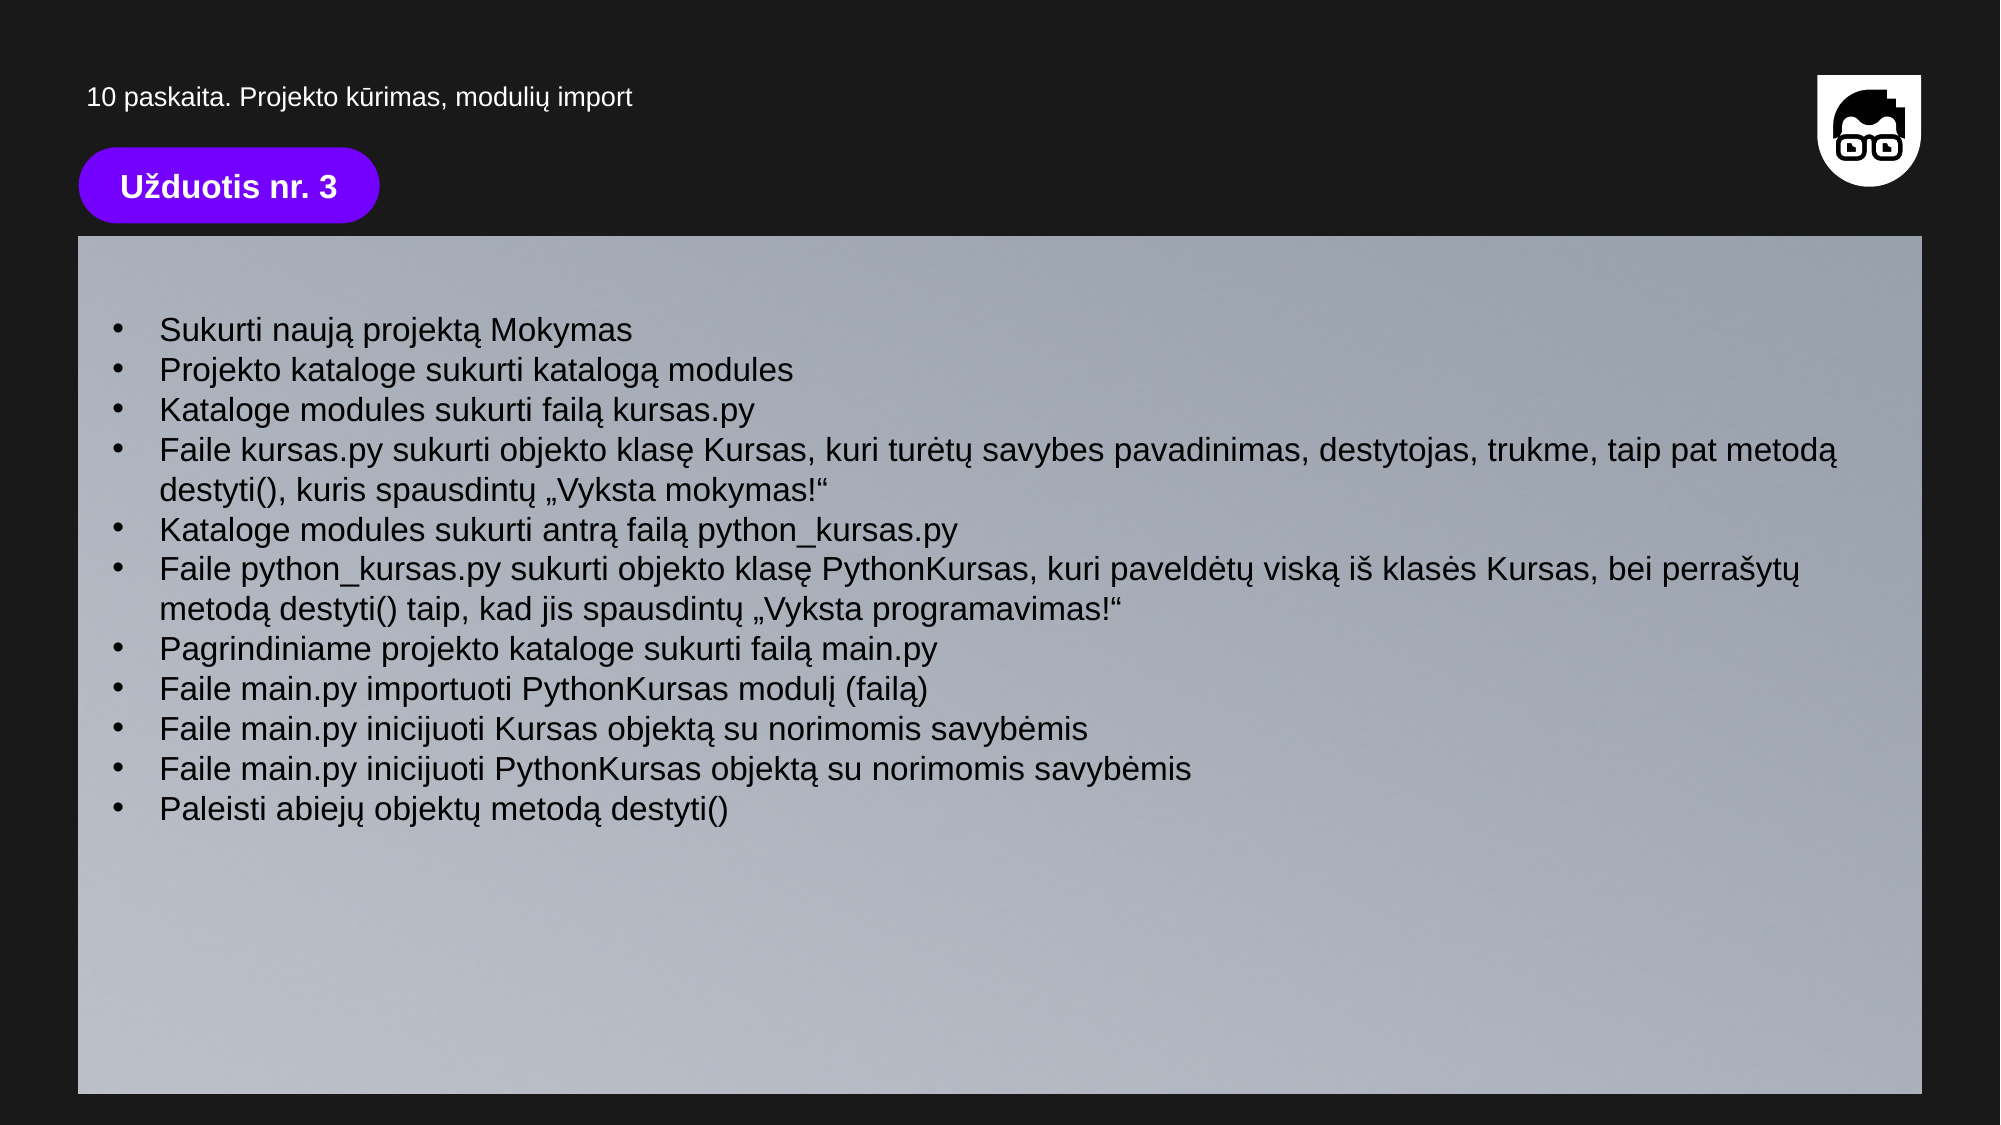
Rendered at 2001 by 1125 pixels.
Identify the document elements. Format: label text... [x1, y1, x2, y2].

text_box 10 paskaita. Projekto kūrimas, modulių import [78, 75, 1000, 150]
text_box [78, 147, 380, 224]
picture [78, 236, 1922, 1095]
